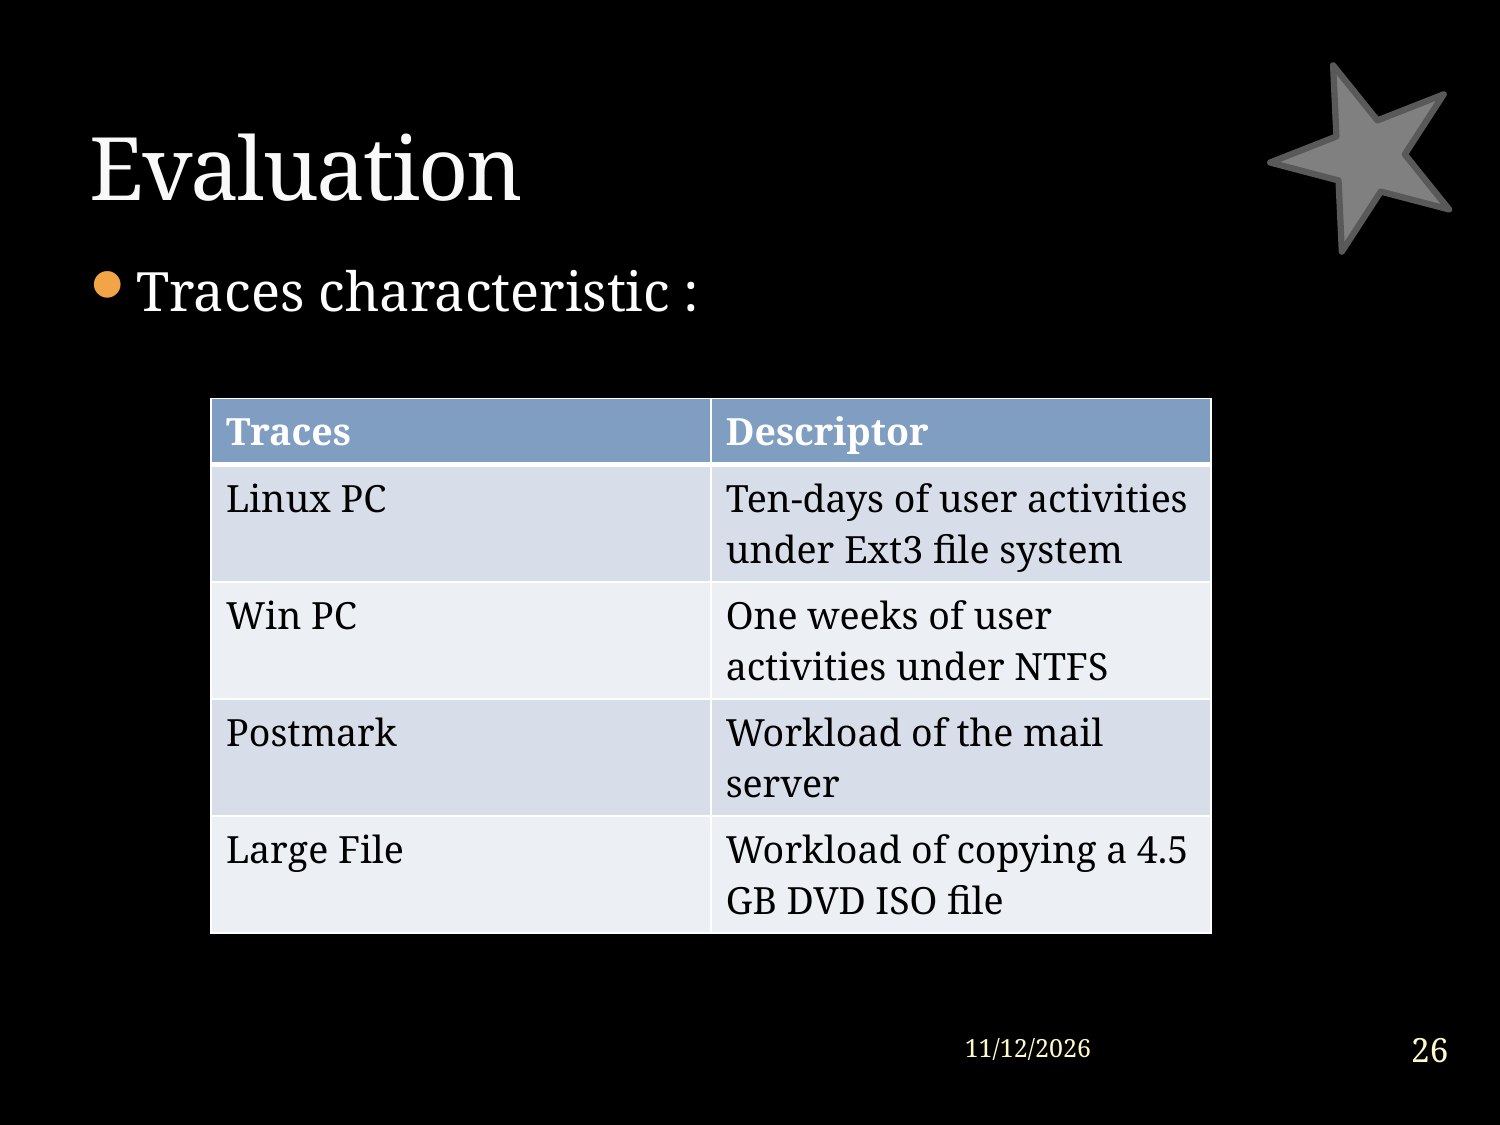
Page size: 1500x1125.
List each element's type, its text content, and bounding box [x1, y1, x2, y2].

slide_number 26 [1379, 1014, 1480, 1089]
table_cell Workload of the mail server [712, 700, 1210, 815]
table_header Descriptor [712, 399, 1210, 462]
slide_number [950, 1017, 1375, 1081]
table_header Traces [212, 399, 710, 462]
table_cell Ten-days of user activities under Ext3 file system [712, 467, 1210, 581]
title Evaluation [74, 24, 1425, 225]
table_cell Workload of copying a 4.5 GB DVD ISO file [712, 817, 1210, 932]
list Traces characteristic : [74, 249, 1426, 1001]
table_cell Large File [212, 817, 710, 932]
table_cell Win PC [212, 583, 710, 698]
table_cell Linux PC [212, 467, 710, 581]
table_cell Postmark [212, 700, 710, 815]
table_cell One weeks of user activities under NTFS [712, 583, 1210, 698]
